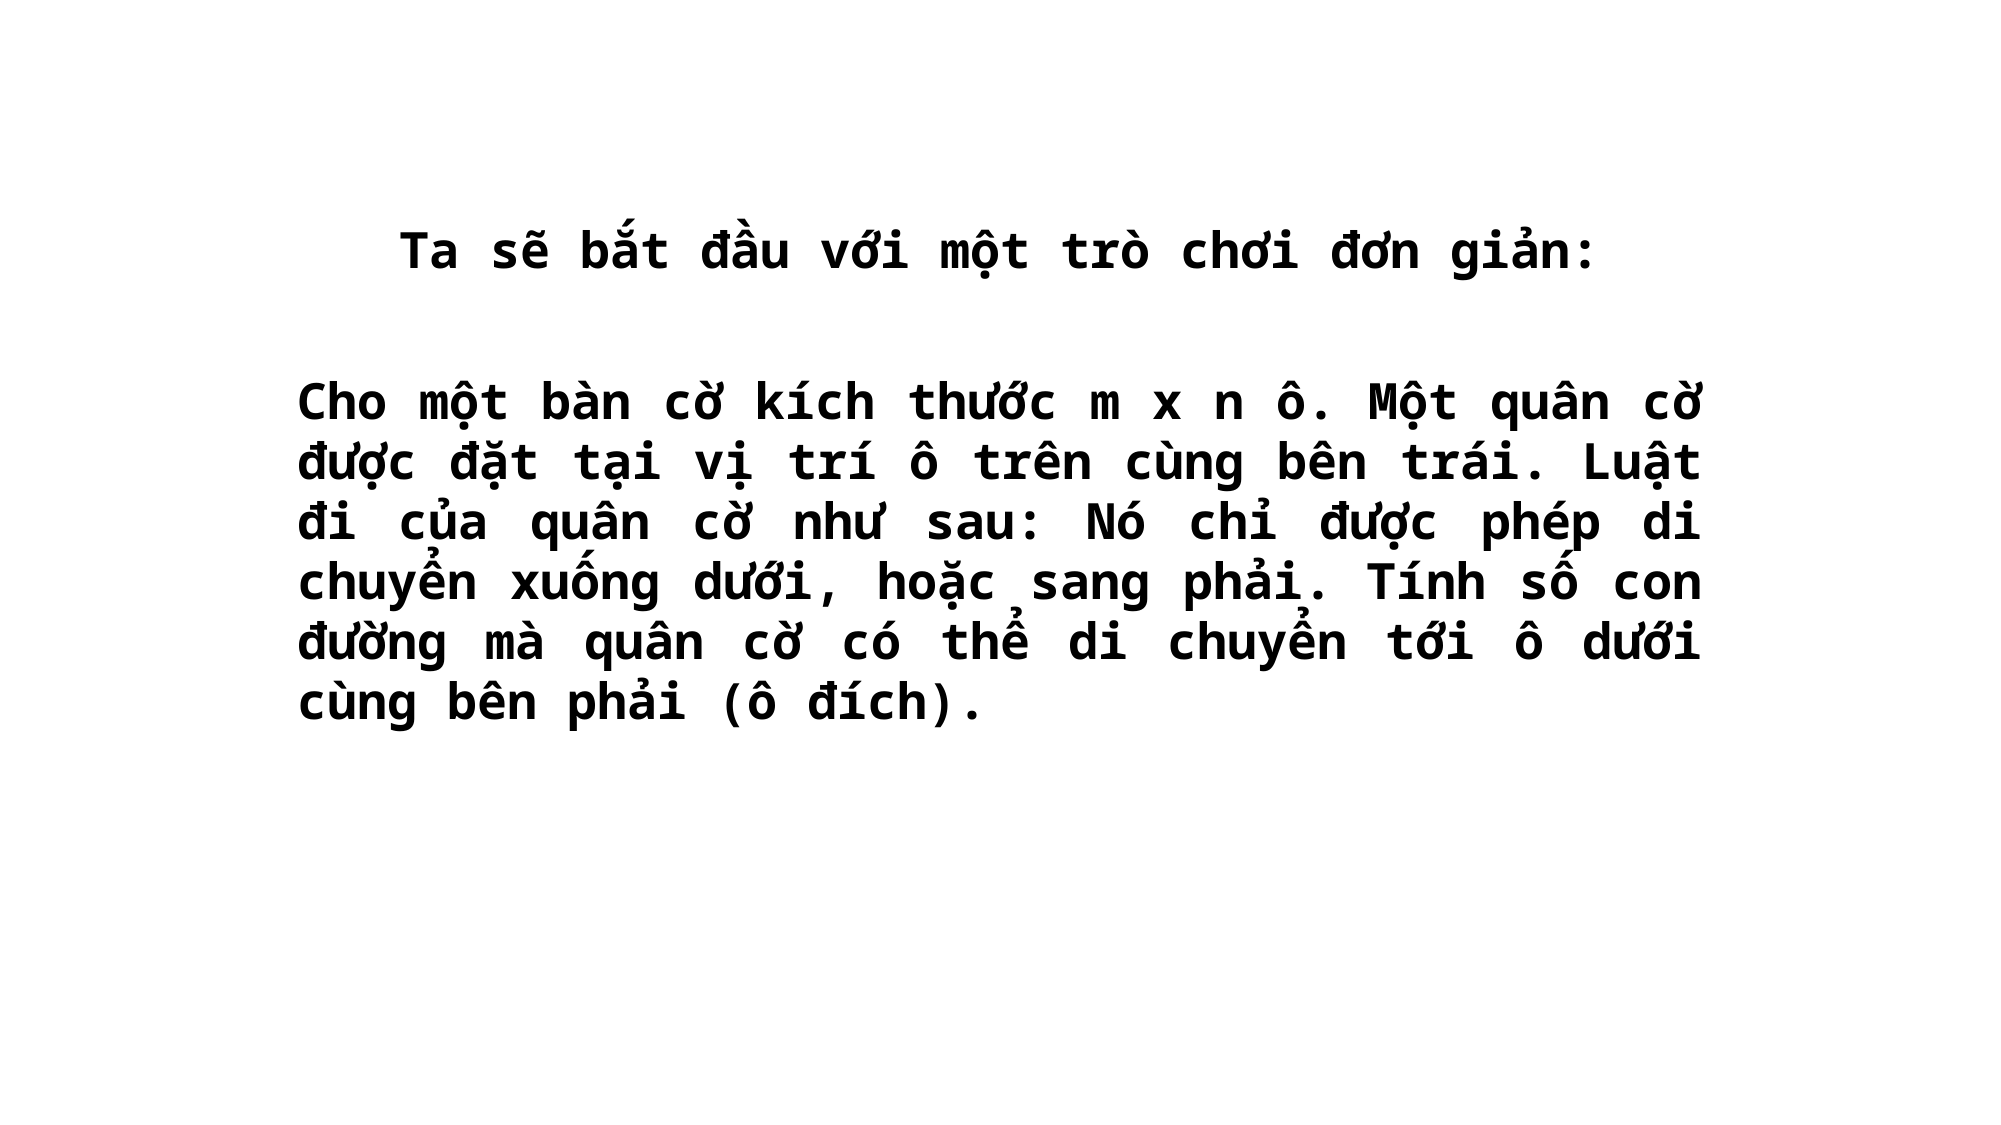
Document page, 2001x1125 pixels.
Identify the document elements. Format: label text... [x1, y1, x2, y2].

text_box Ta sẽ bắt đầu với một trò chơi đơn giản: [227, 211, 1773, 287]
text_box Cho một bàn cờ kích thước m x n ô. Một quân cờ được đặt tại vị trí ô trên cùng bên trái. Luật đi của quân cờ như sau: Nó chỉ được phép di chuyển xuống dưới, hoặc sang phải. Tính số con đường mà quân cờ có thể di chuyển tới ô dưới cùng bên phải (ô đích). [282, 362, 1718, 738]
